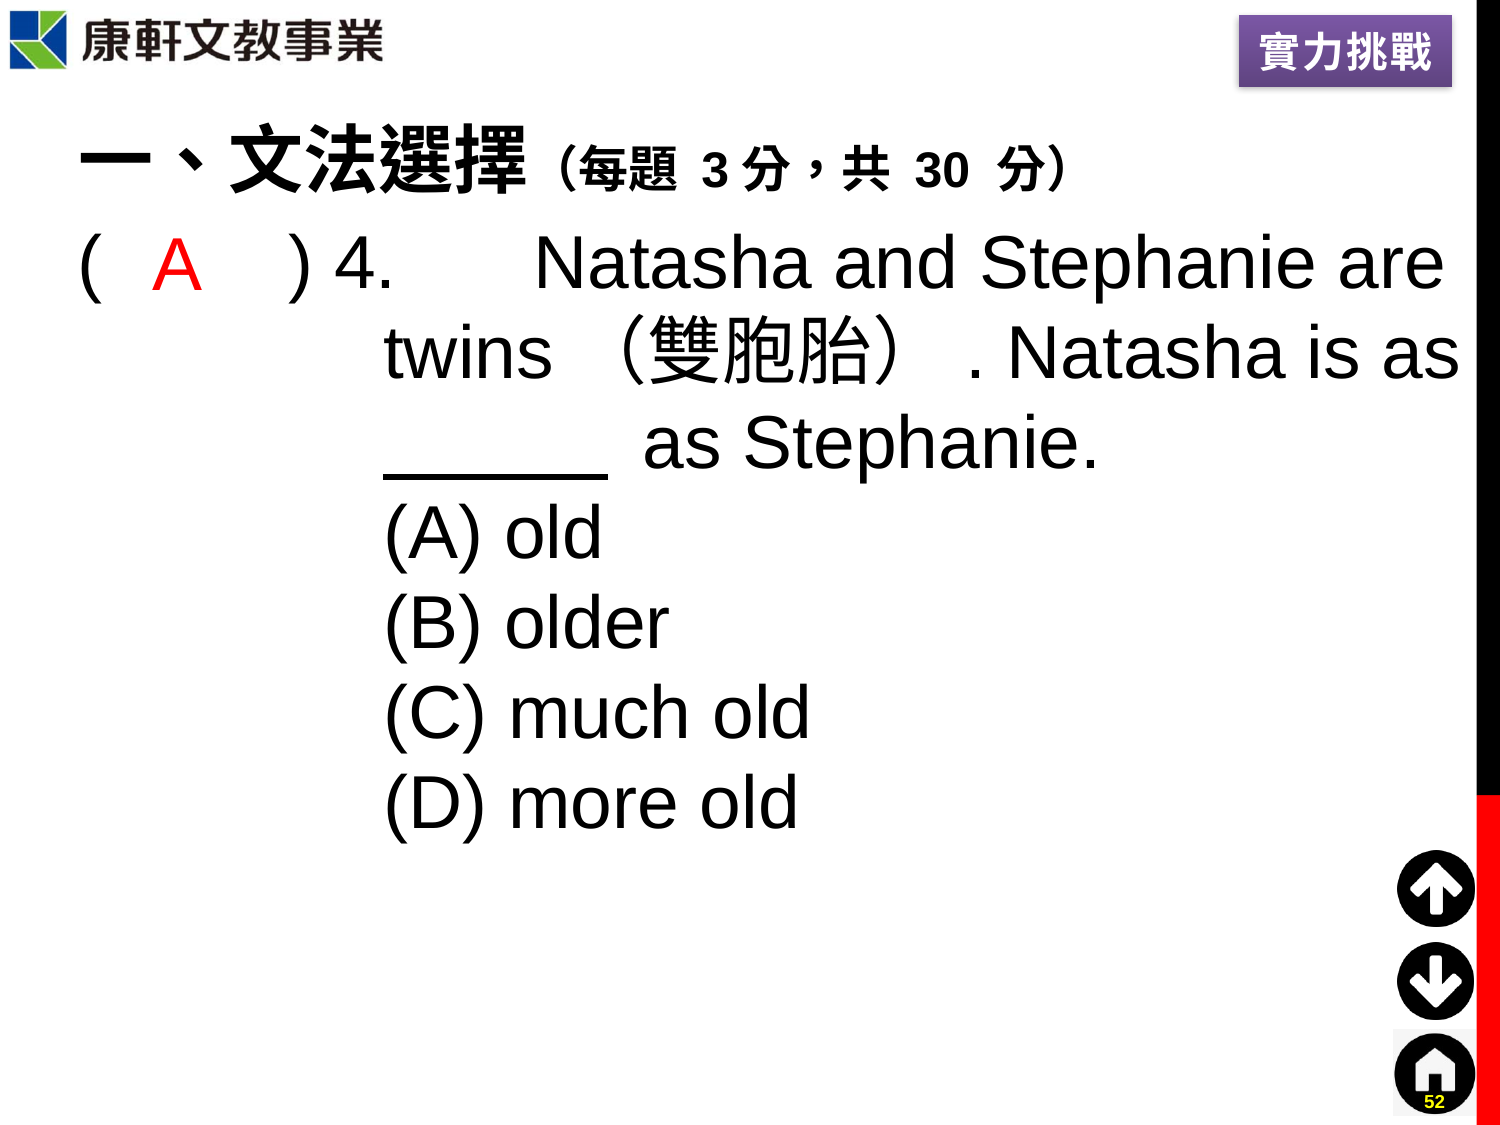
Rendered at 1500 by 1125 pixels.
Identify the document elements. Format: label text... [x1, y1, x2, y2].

picture [1393, 1029, 1476, 1116]
picture [1396, 942, 1475, 1020]
text_box 實力挑戰 [1239, 15, 1452, 87]
picture [8, 9, 387, 70]
text_box 一、文法選擇（每題 3分，共 30 分） [63, 111, 1222, 210]
text_box A [107, 223, 249, 314]
picture [1397, 850, 1475, 928]
text_box ( ) 4. Natasha and Stephanie are twins（雙胞胎）. Natasha is as as Stephanie. (A) old (B) older (C) much old (D) more old [58, 206, 1477, 852]
